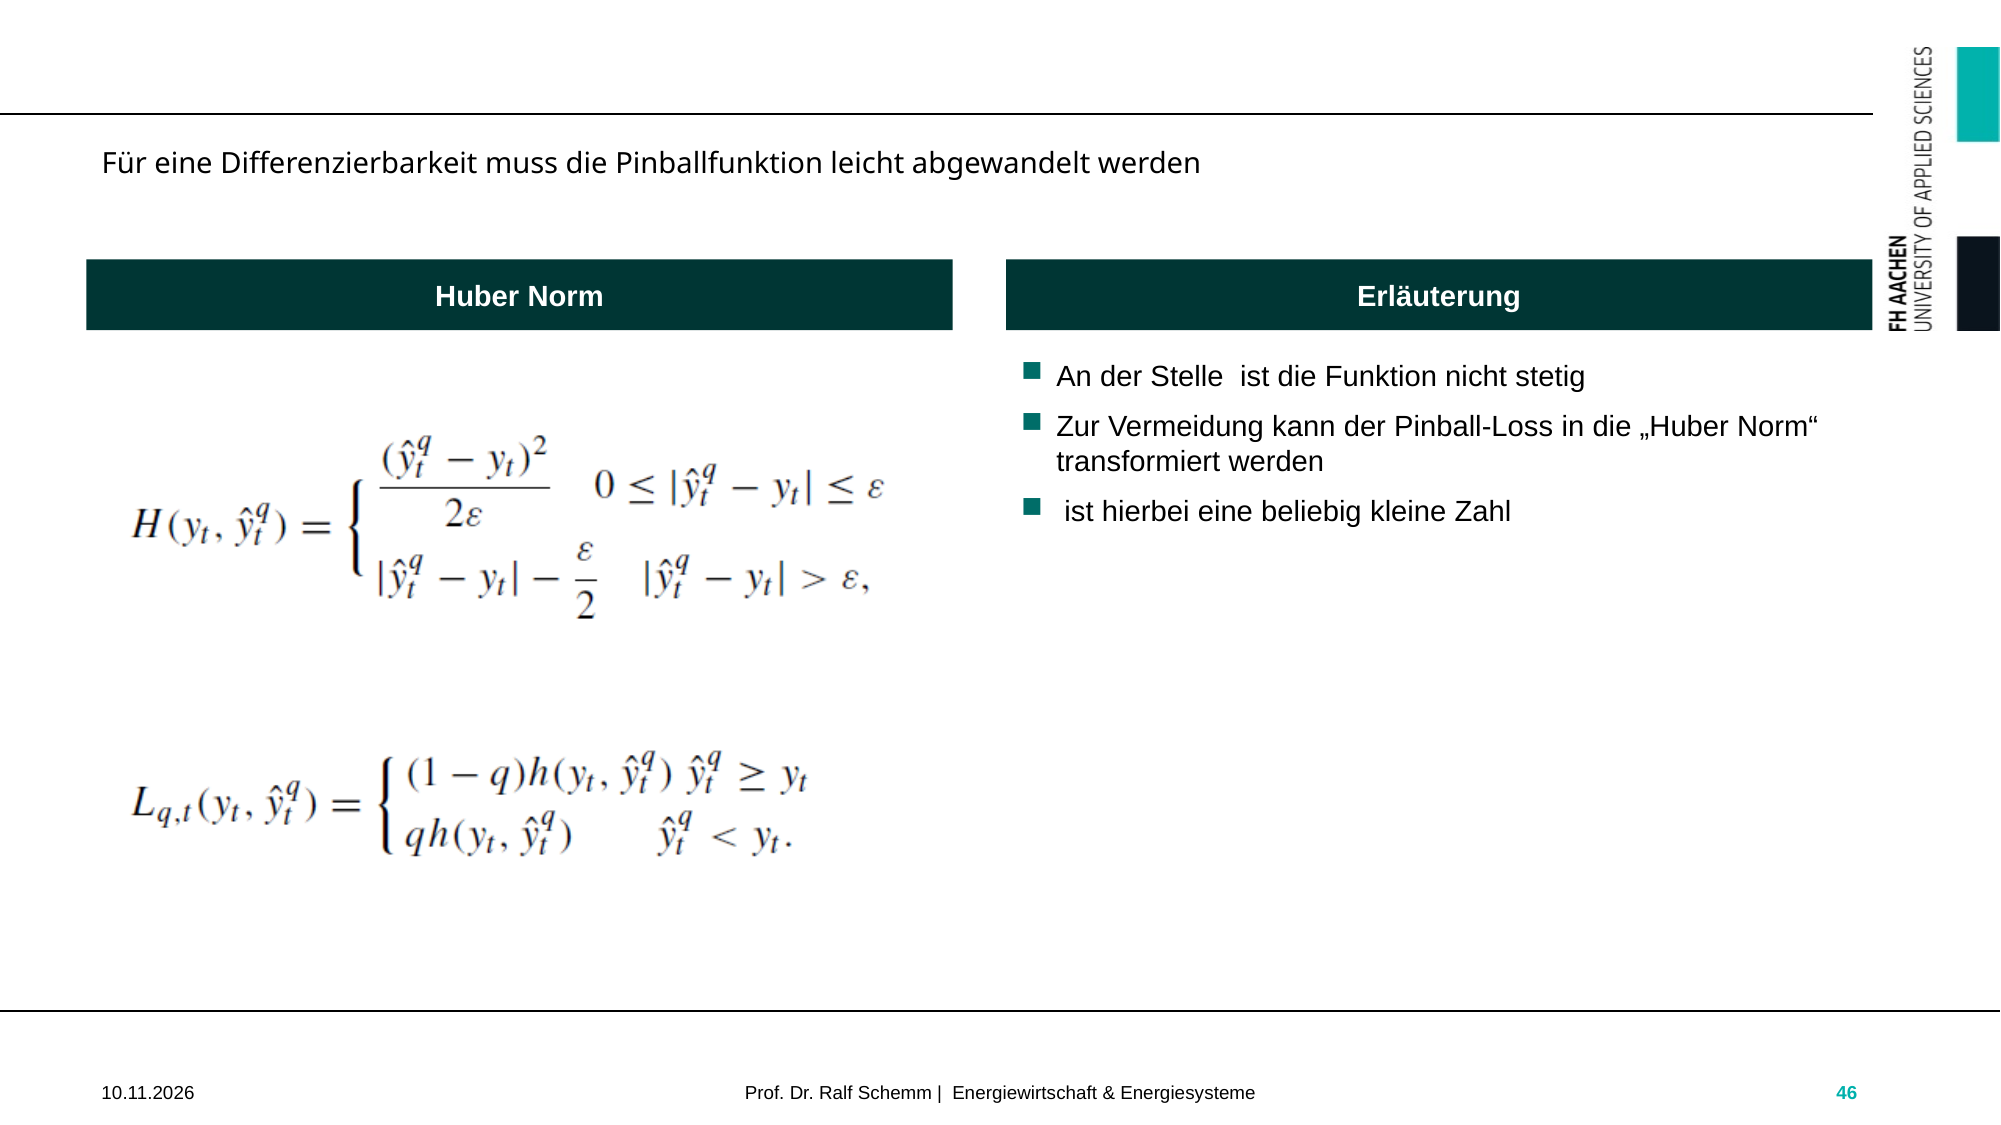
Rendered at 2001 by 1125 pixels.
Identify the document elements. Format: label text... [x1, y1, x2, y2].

picture [122, 405, 900, 623]
list Huber Norm [86, 259, 953, 331]
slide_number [86, 1061, 370, 1122]
list Für eine Differenzierbarkeit muss die Pinballfunktion leicht abgewandelt werden [86, 137, 1873, 220]
list Erläuterung [1006, 259, 1873, 331]
footer Prof. Dr. Ralf Schemm | Energiewirtschaft & Energiesysteme [527, 1061, 1473, 1122]
picture [1873, 47, 2000, 331]
slide_number 46 [1740, 1061, 1873, 1122]
picture [122, 732, 840, 881]
